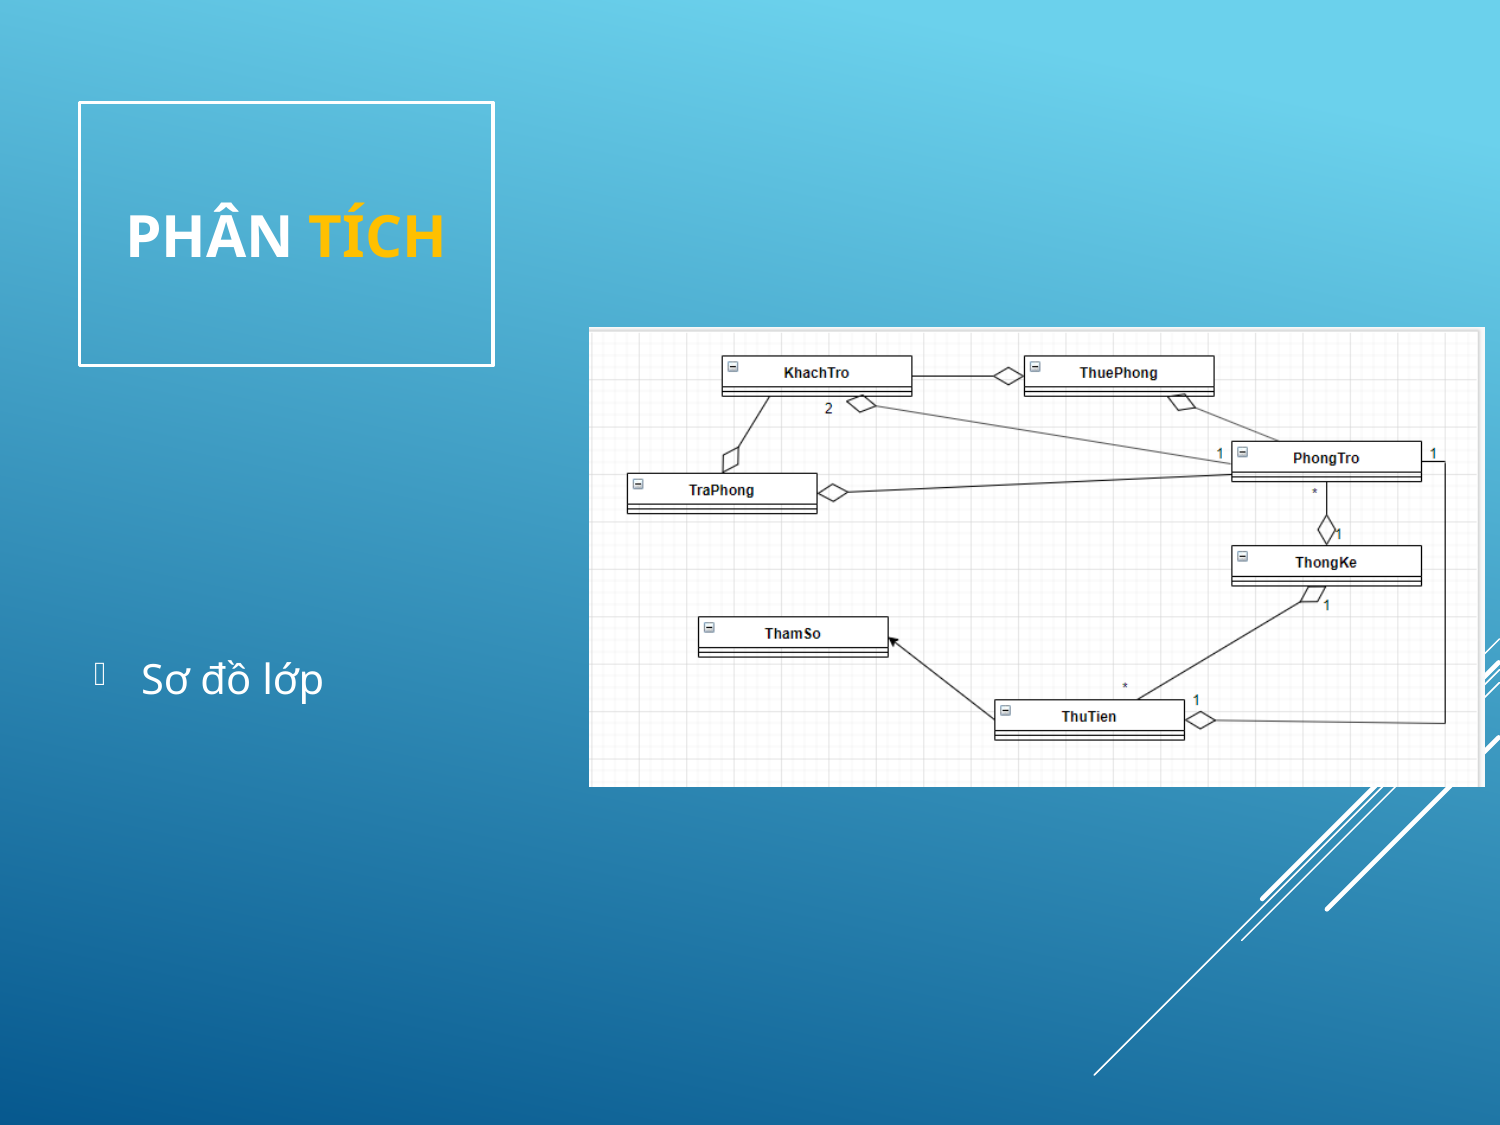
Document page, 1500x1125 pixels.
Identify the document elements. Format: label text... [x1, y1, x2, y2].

picture [589, 327, 1485, 787]
list Sơ đồ lớp [79, 432, 493, 994]
title Phân tích [79, 102, 493, 366]
